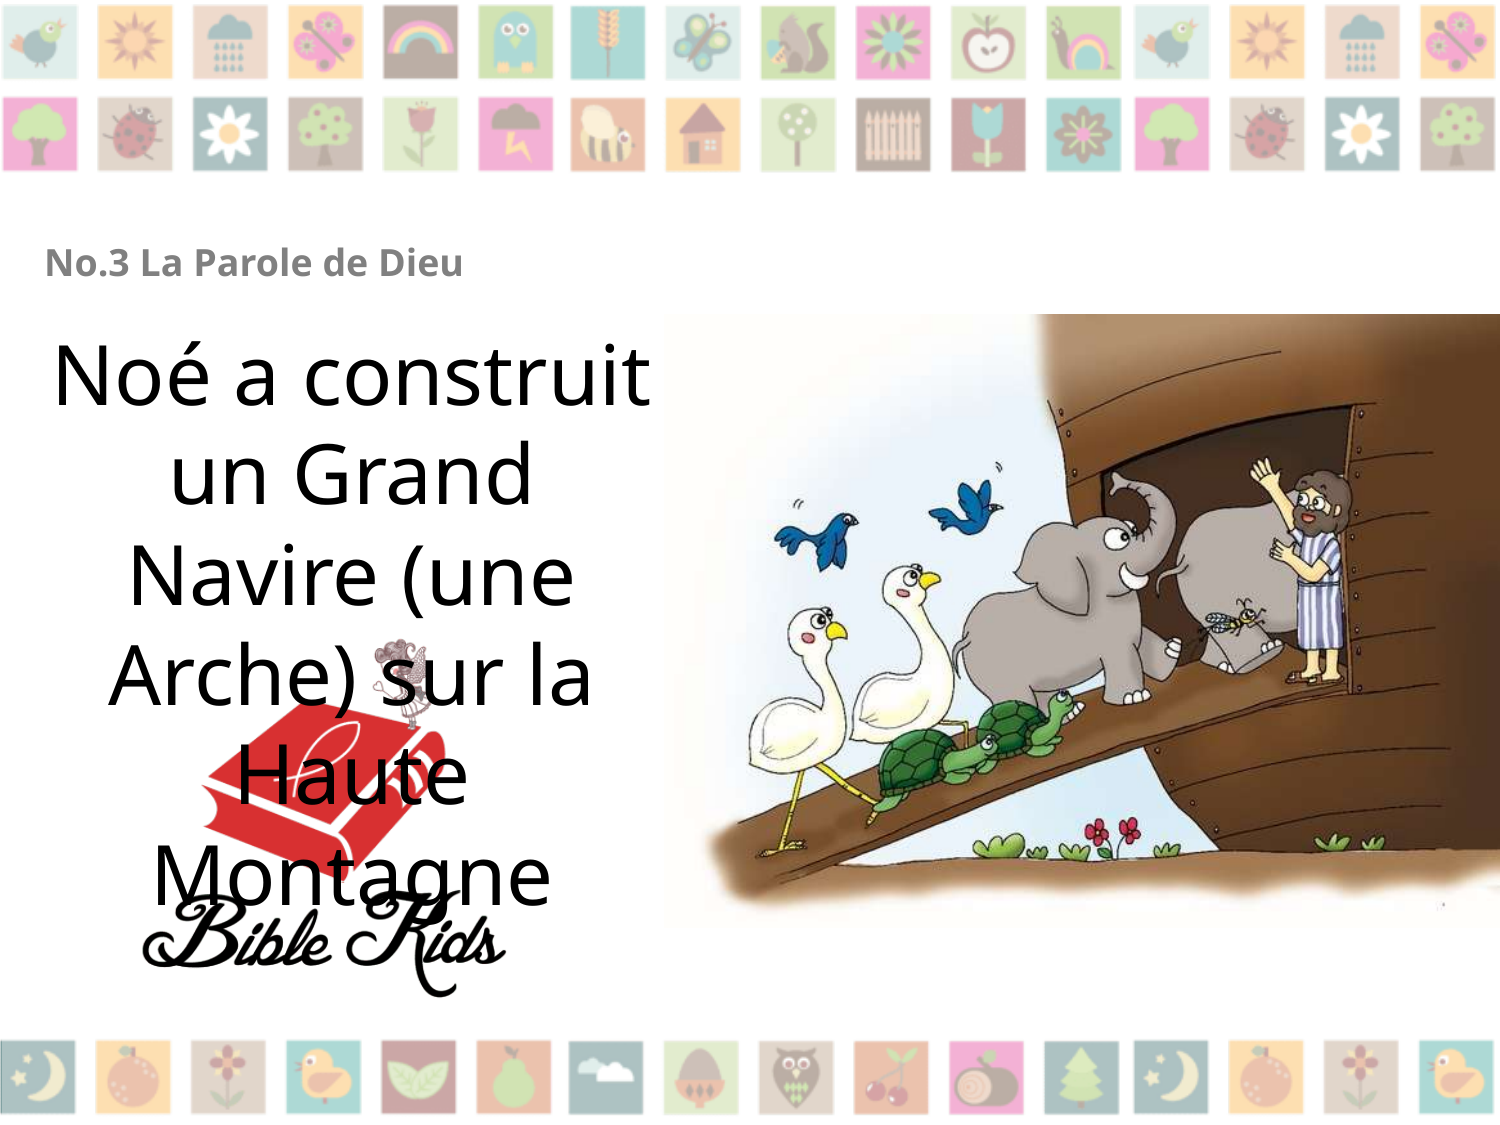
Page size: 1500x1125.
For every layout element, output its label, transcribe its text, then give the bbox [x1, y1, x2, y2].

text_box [0, 3, 1500, 181]
picture [664, 314, 1500, 928]
picture [117, 600, 544, 1027]
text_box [0, 1028, 1500, 1118]
text_box Noé a construit un Grand Navire (une Arche) sur la Haute Montagne [29, 314, 662, 929]
text_box No.3 La Parole de Dieu [29, 231, 491, 292]
